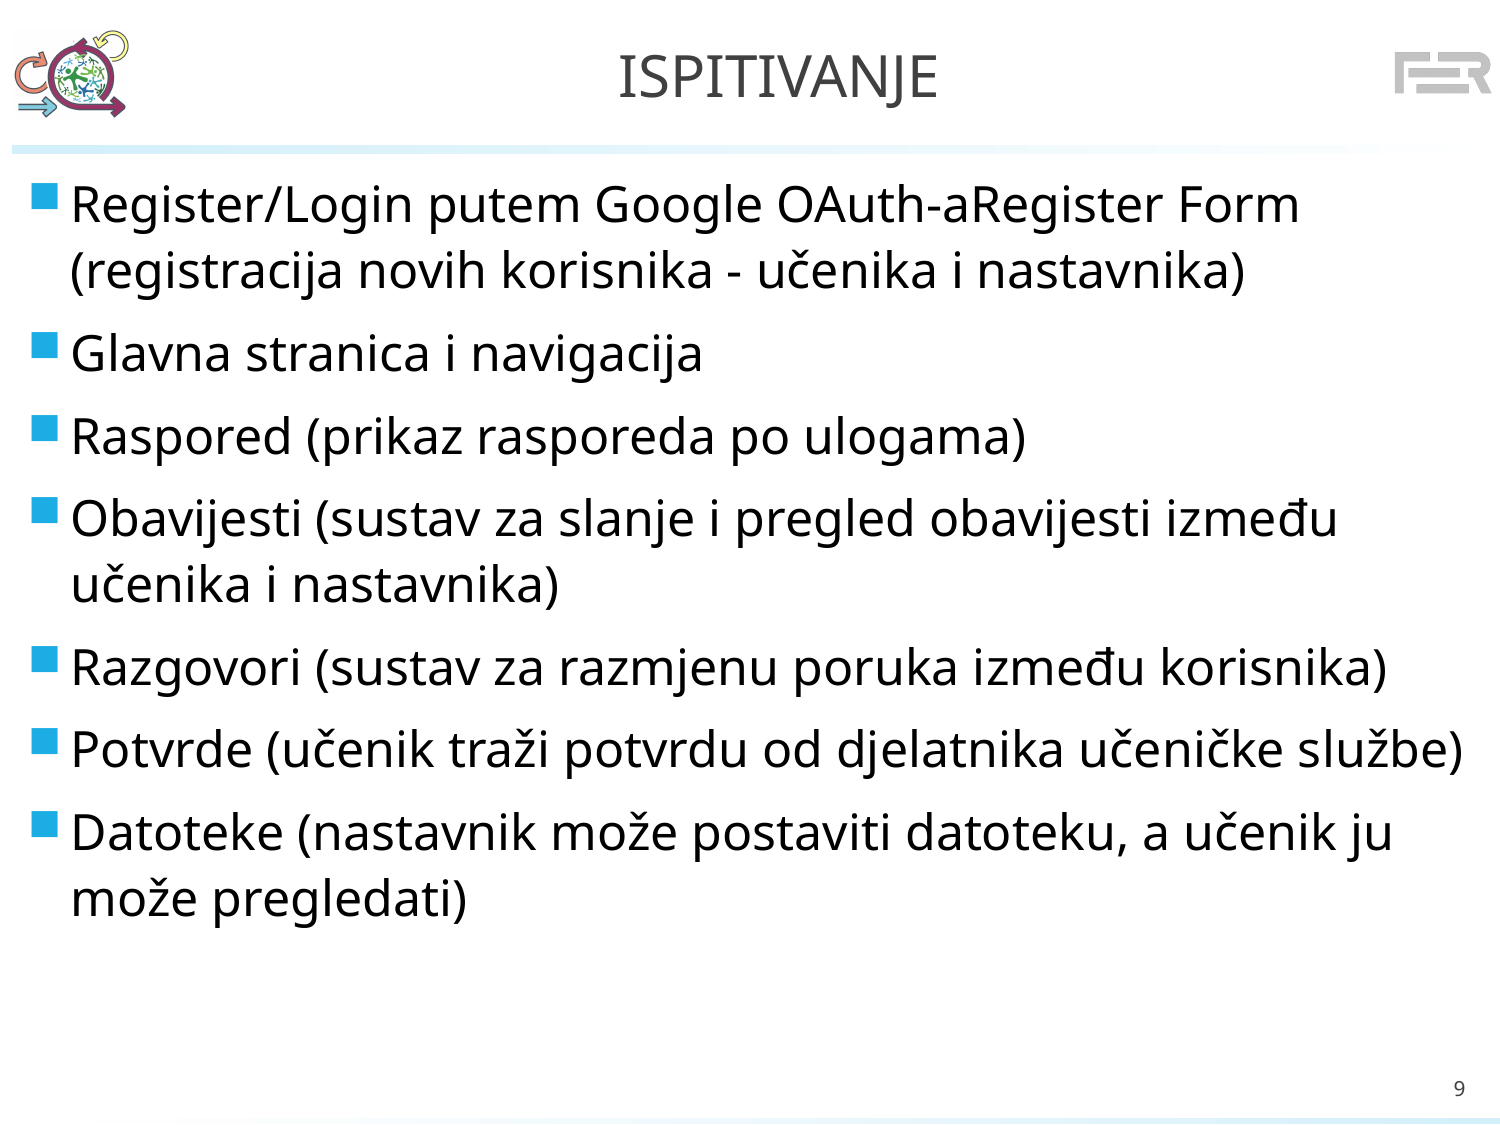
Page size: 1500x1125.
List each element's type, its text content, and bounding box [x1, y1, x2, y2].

list Register/Login putem Google OAuth-aRegister Form (registracija novih korisnika - učenika i nastavnika) Glavna stranica i navigacija Raspored (prikaz rasporeda po ulogama) Obavijesti (sustav za slanje i pregled obavijesti između učenika i nastavnika) Razgovori (sustav za razmjenu poruka između korisnika) Potvrde (učenik traži potvrdu od djelatnika učeničke službe) Datoteke (nastavnik može postaviti datoteku, a učenik ju može pregledati) [11, 159, 1489, 1046]
picture [13, 28, 129, 118]
title Ispitivanje [129, 5, 1430, 142]
slide_number 9 [1402, 1066, 1481, 1114]
